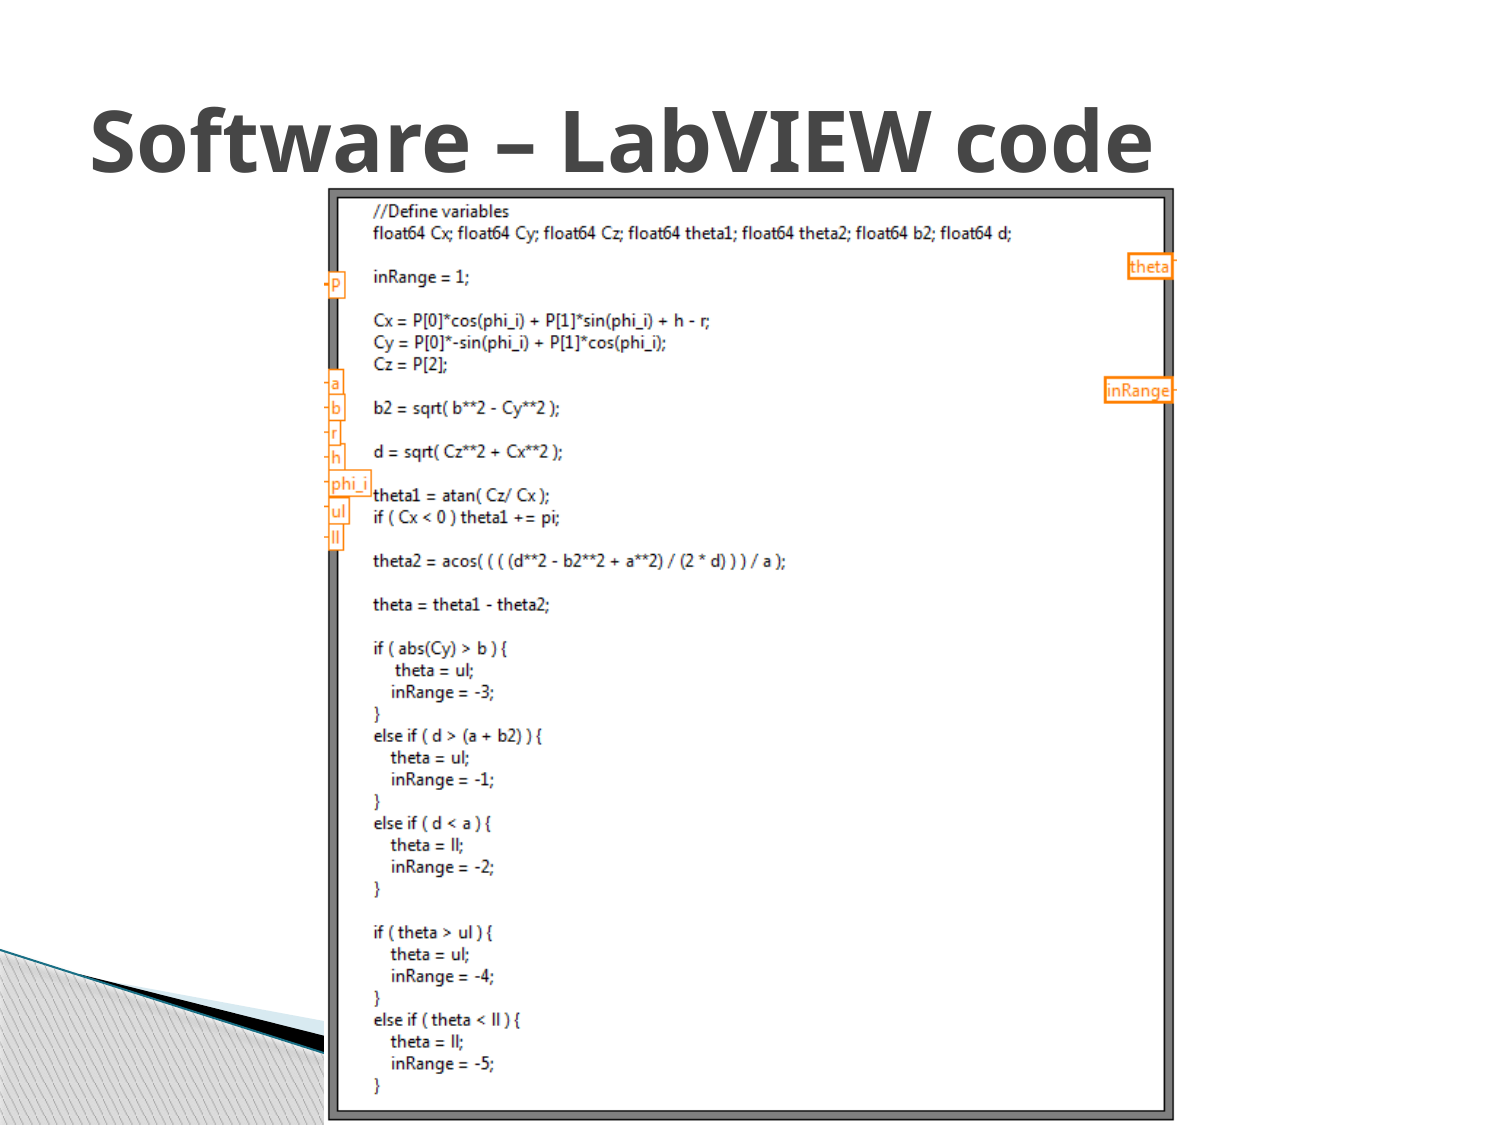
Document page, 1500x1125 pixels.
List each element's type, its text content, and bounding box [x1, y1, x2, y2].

title Software – LabVIEW code [75, 45, 1425, 233]
picture [324, 184, 1177, 1125]
